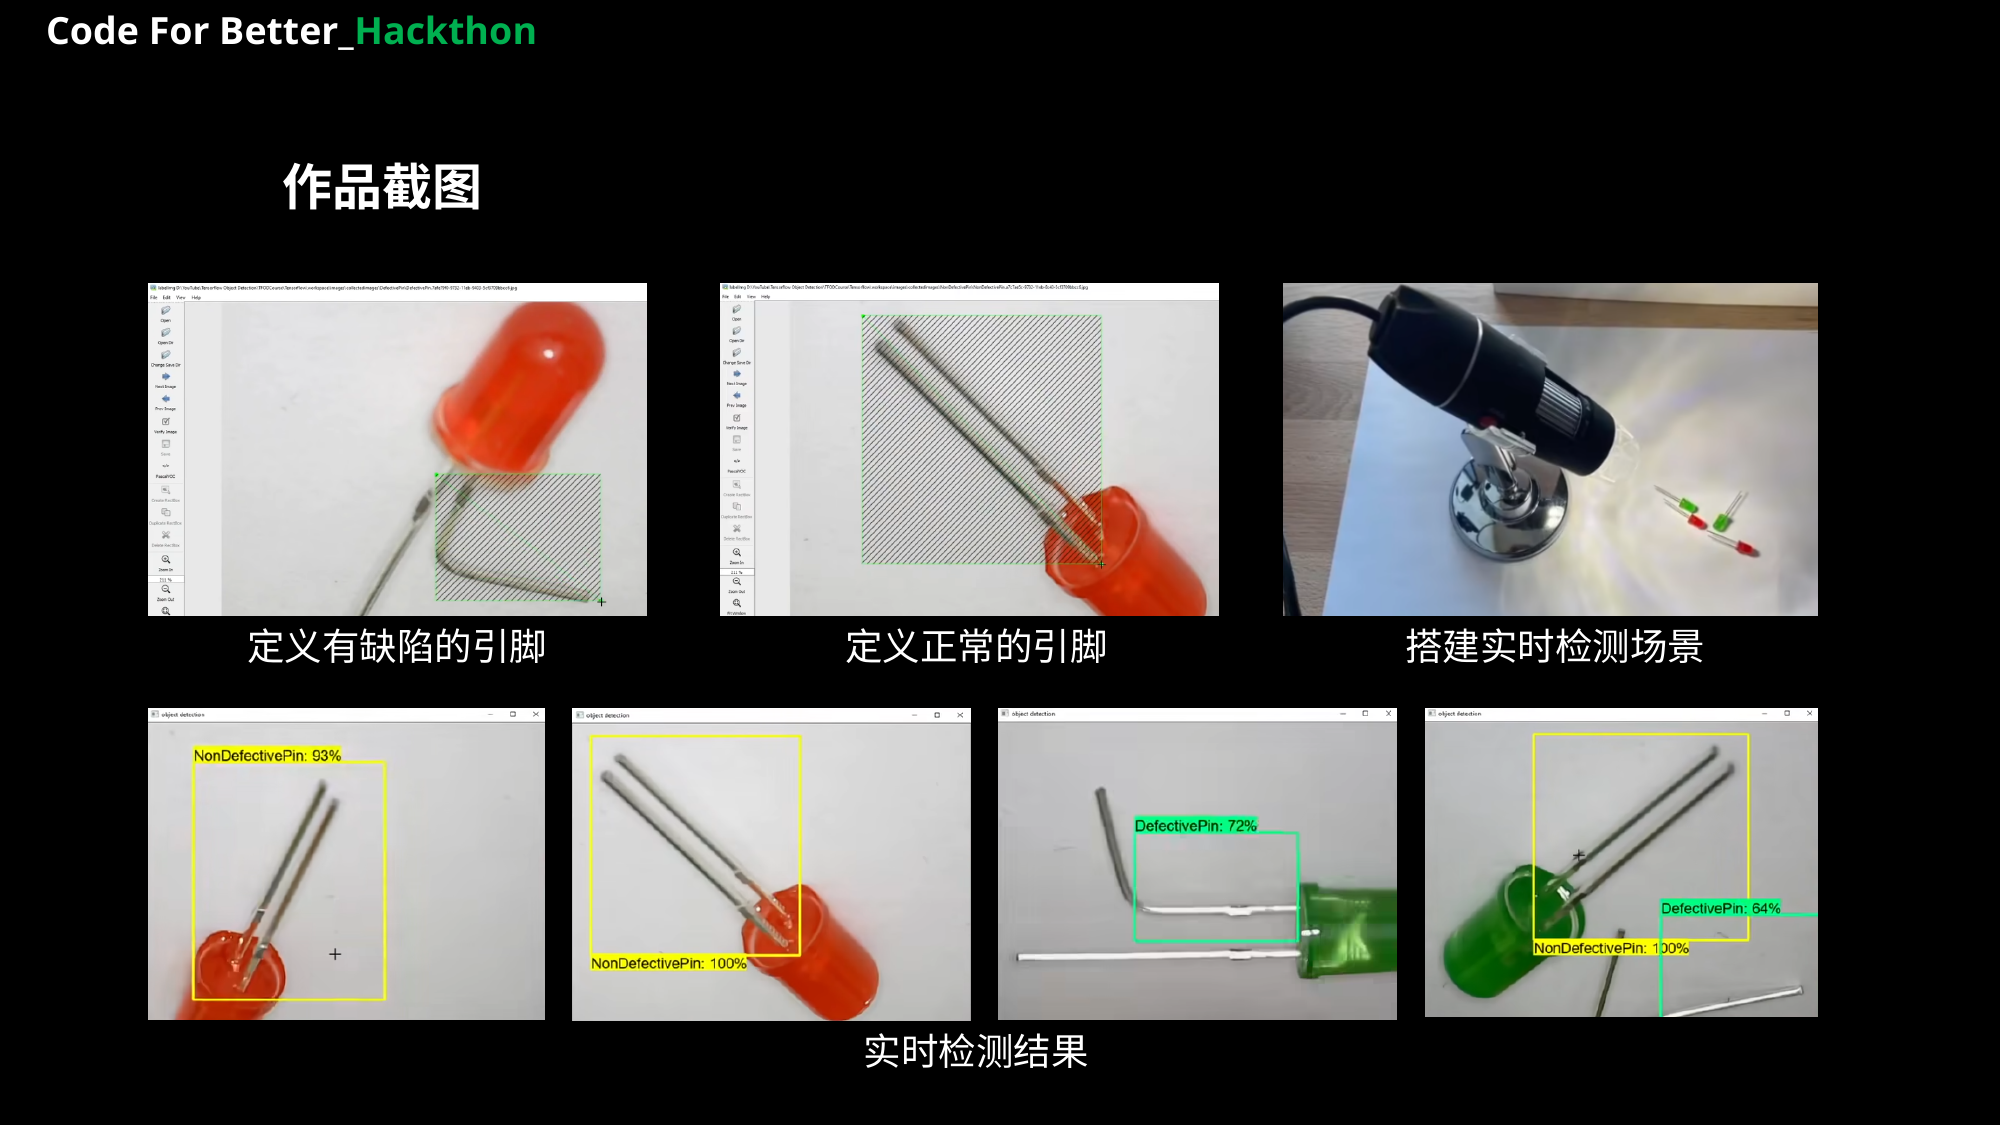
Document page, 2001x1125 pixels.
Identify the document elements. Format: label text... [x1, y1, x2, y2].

text_box 定义有缺陷的引脚 [210, 624, 584, 676]
picture [148, 283, 647, 617]
text_box 实时检测结果 [789, 1020, 1163, 1081]
picture [998, 708, 1397, 1020]
picture [720, 283, 1219, 617]
text_box Code For Better_Hackthon [0, 0, 584, 60]
text_box 定义正常的引脚 [789, 624, 1163, 676]
picture [572, 708, 971, 1021]
text_box 搭建实时检测场景 [1368, 624, 1742, 676]
picture [1283, 283, 1819, 617]
picture [1424, 708, 1818, 1018]
text_box 作品截图 [181, 148, 584, 223]
picture [148, 708, 545, 1020]
